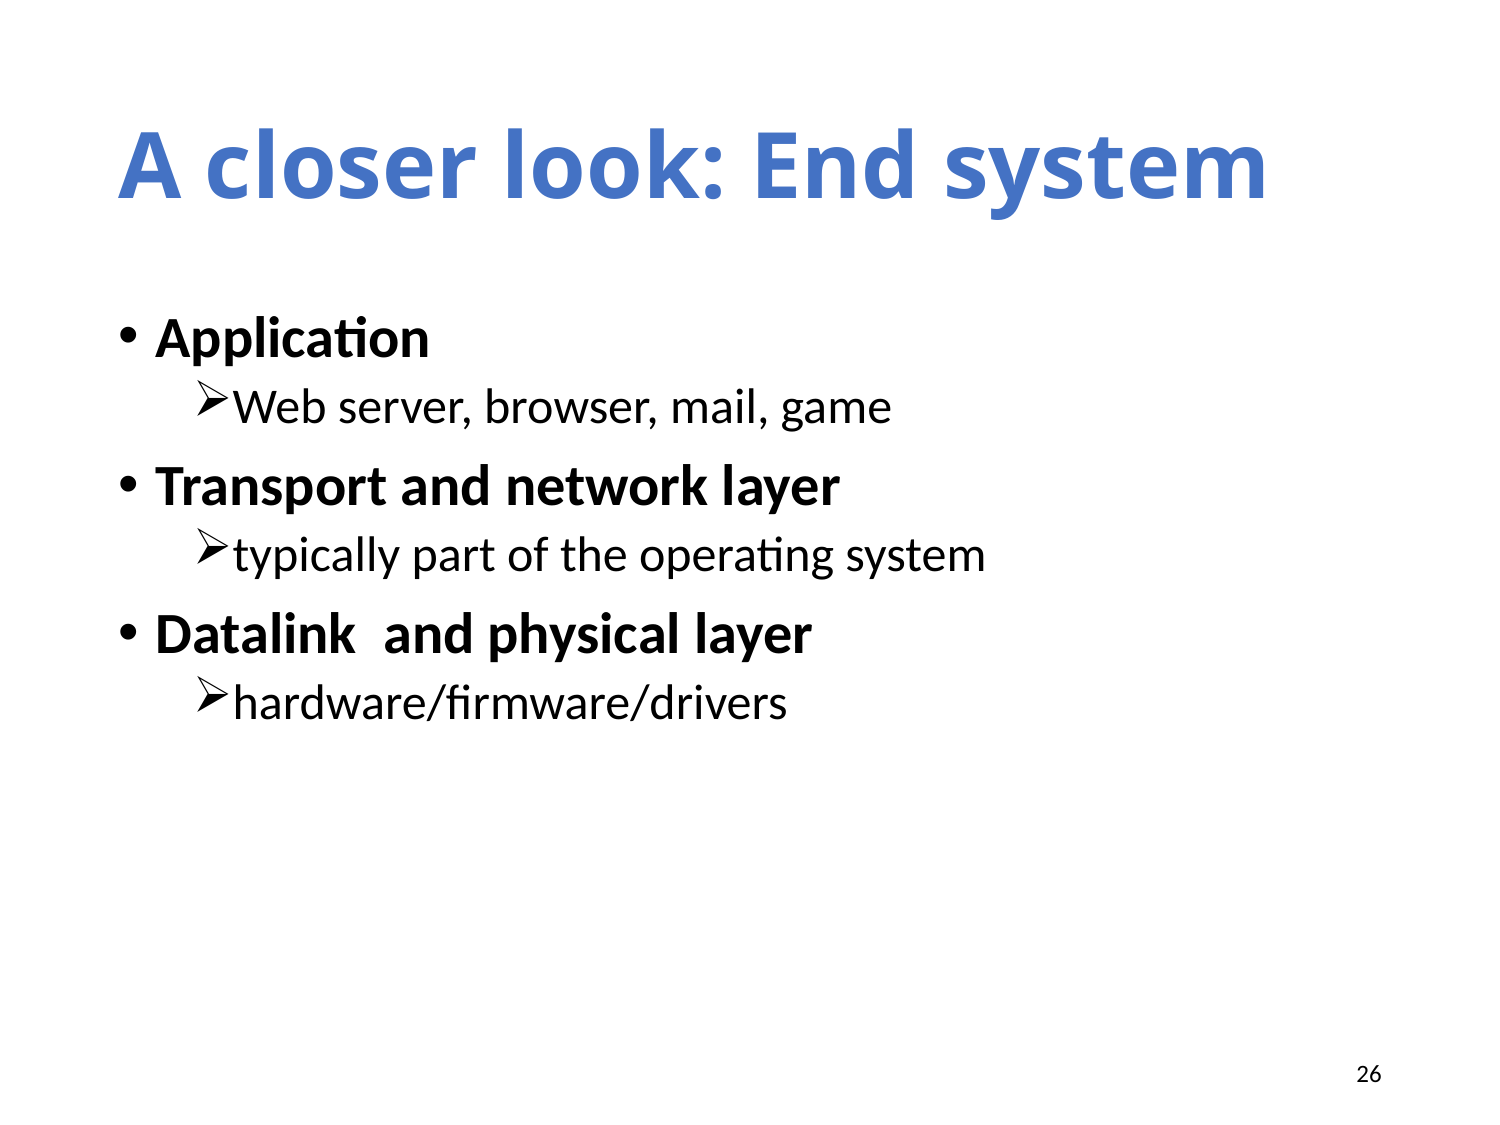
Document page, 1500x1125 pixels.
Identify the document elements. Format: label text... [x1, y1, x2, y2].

slide_number 26 [1059, 1042, 1397, 1103]
list Application Web server, browser, mail, game Transport and network layer typically part of the operating system Datalink and physical layer hardware/firmware/drivers [103, 299, 1397, 1014]
title A closer look: End system [103, 59, 1397, 278]
